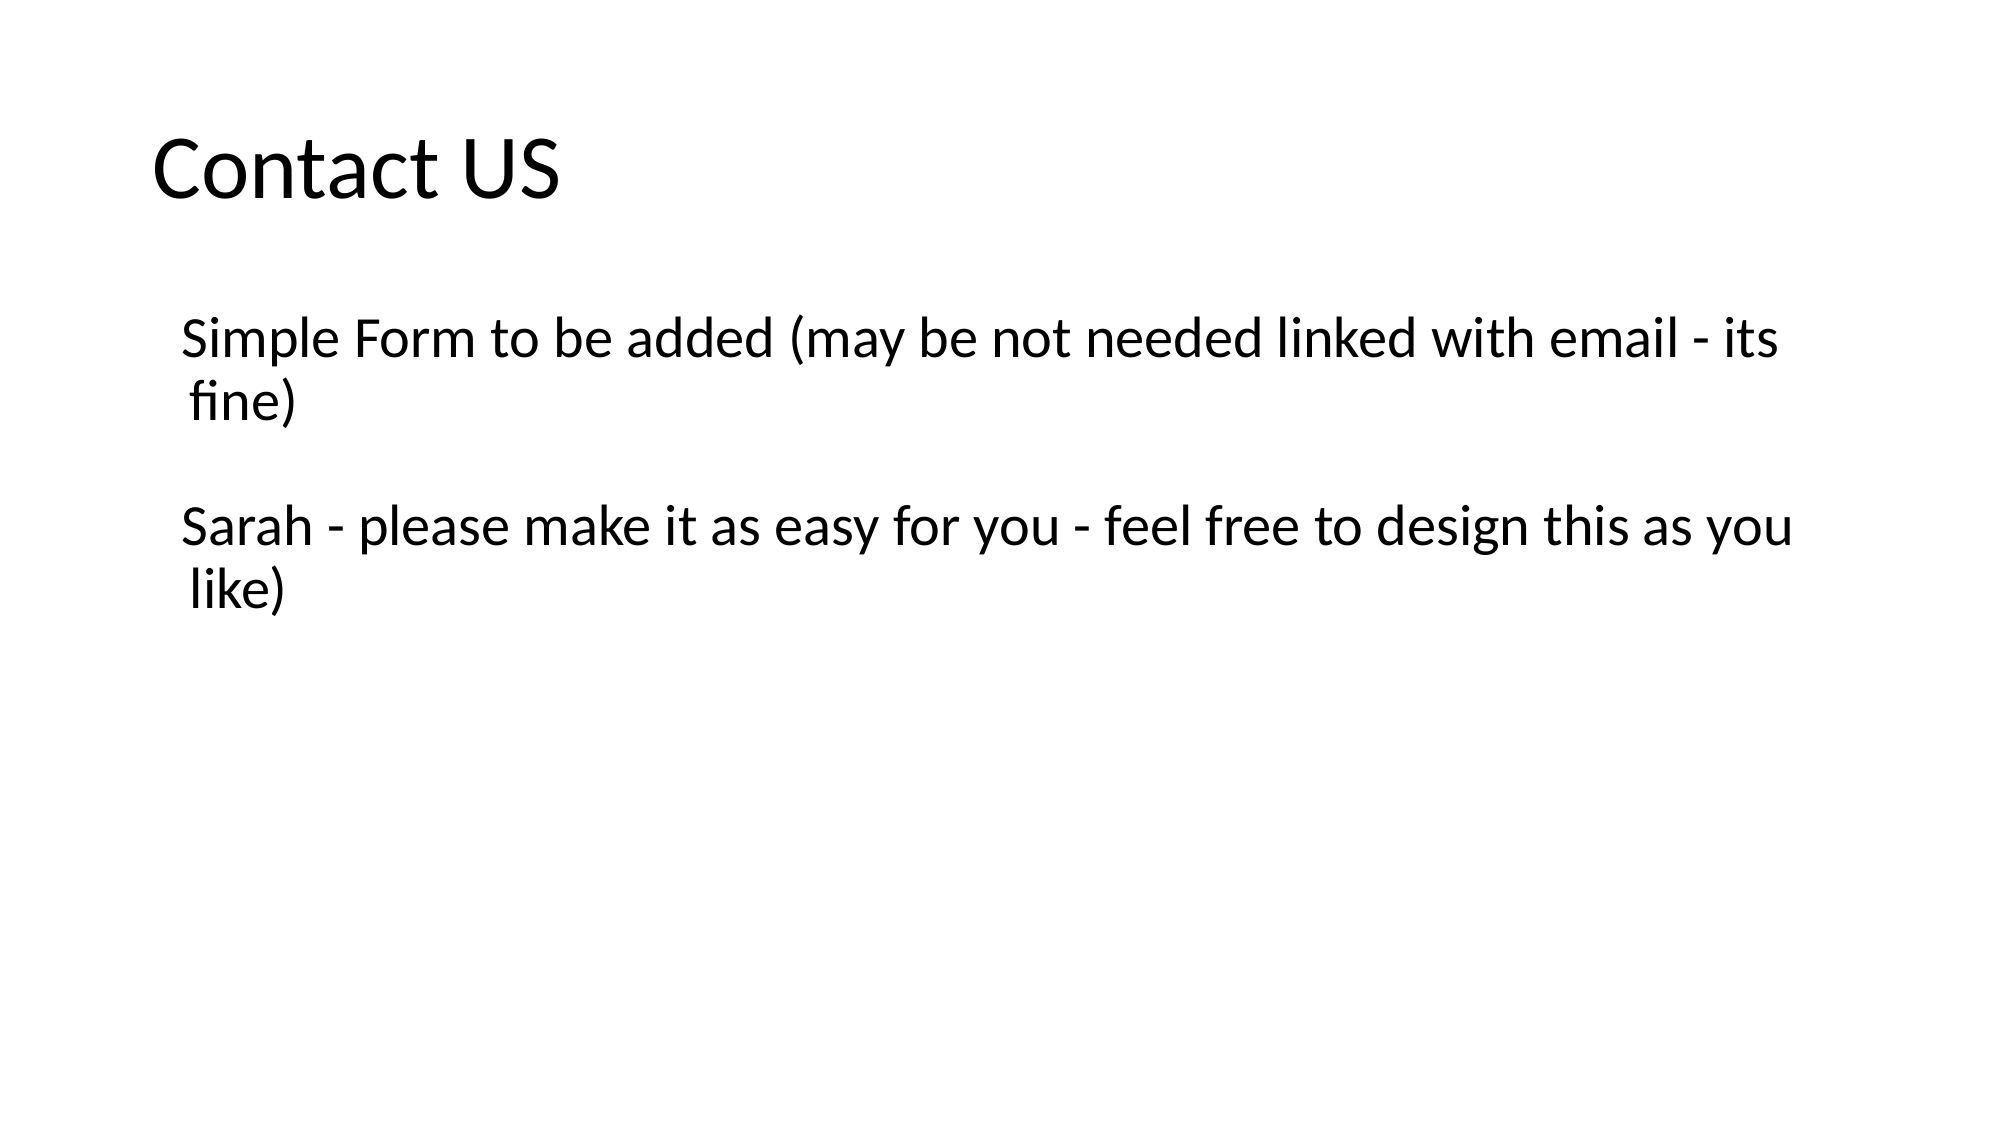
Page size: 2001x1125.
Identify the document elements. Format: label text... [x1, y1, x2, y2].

list Simple Form to be added (may be not needed linked with email - its fine) Sarah - please make it as easy for you - feel free to design this as you like) [137, 299, 1863, 1014]
title Contact US [137, 59, 1863, 278]
